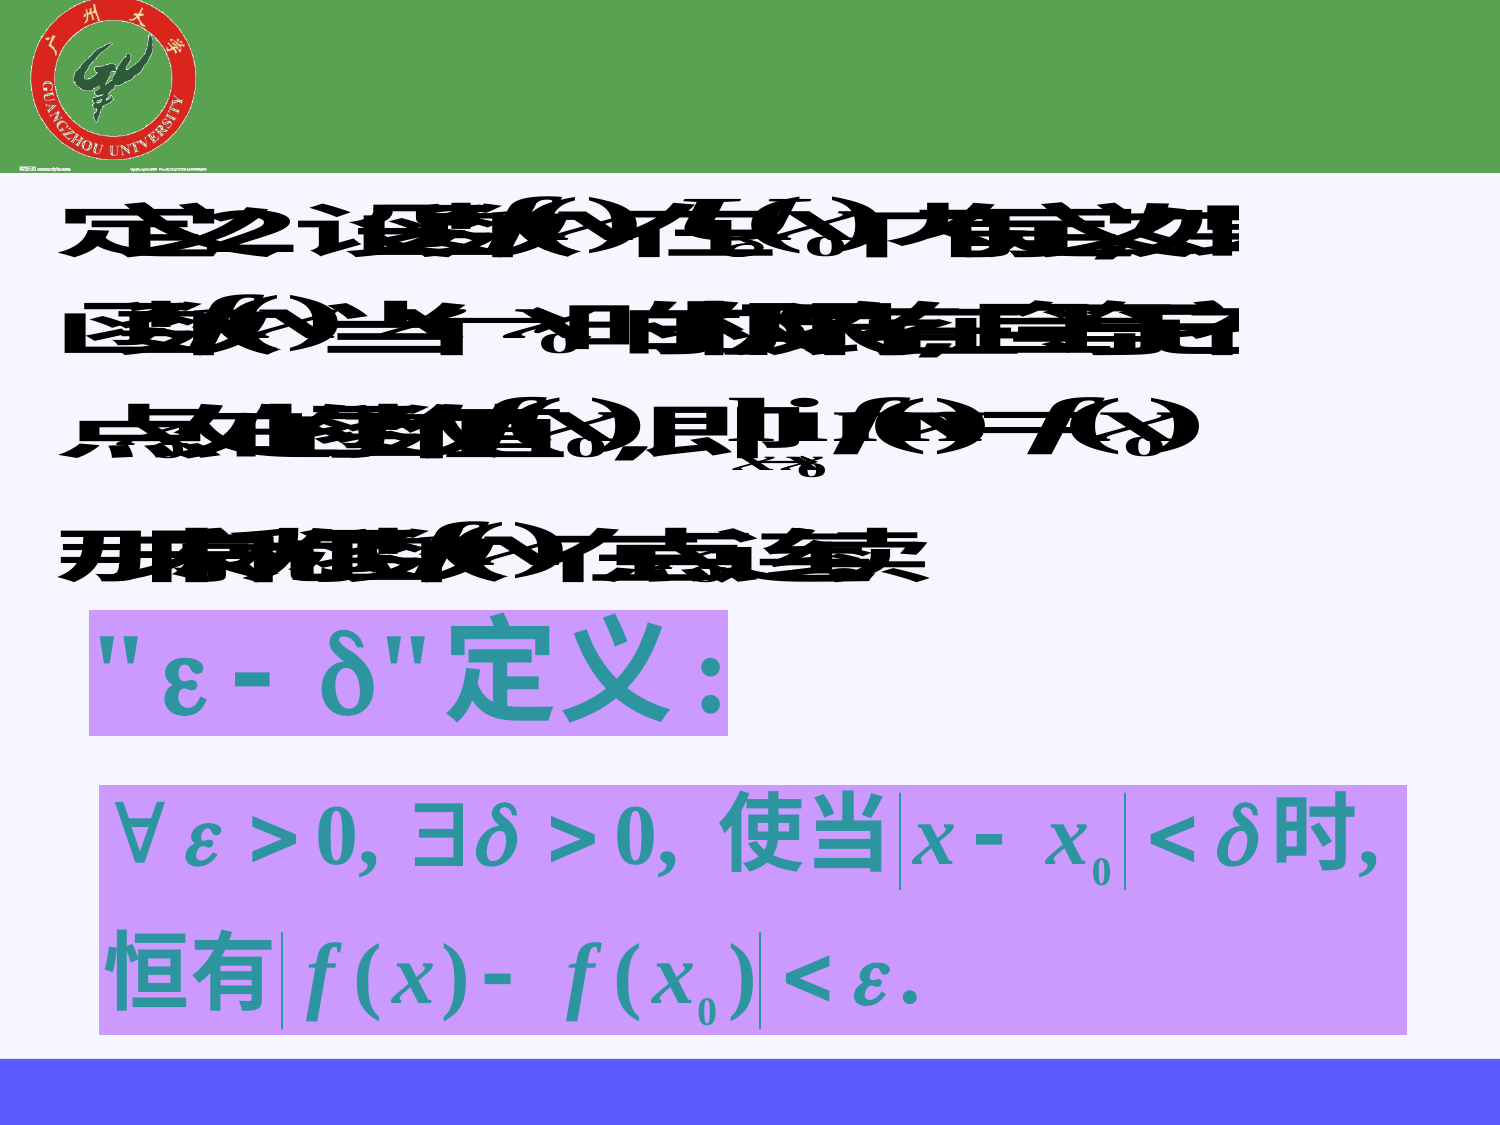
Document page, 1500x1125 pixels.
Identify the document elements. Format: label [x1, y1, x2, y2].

text_box [88, 609, 729, 736]
picture [17, 0, 209, 173]
text_box [99, 786, 1406, 1034]
text_box [52, 172, 1239, 683]
